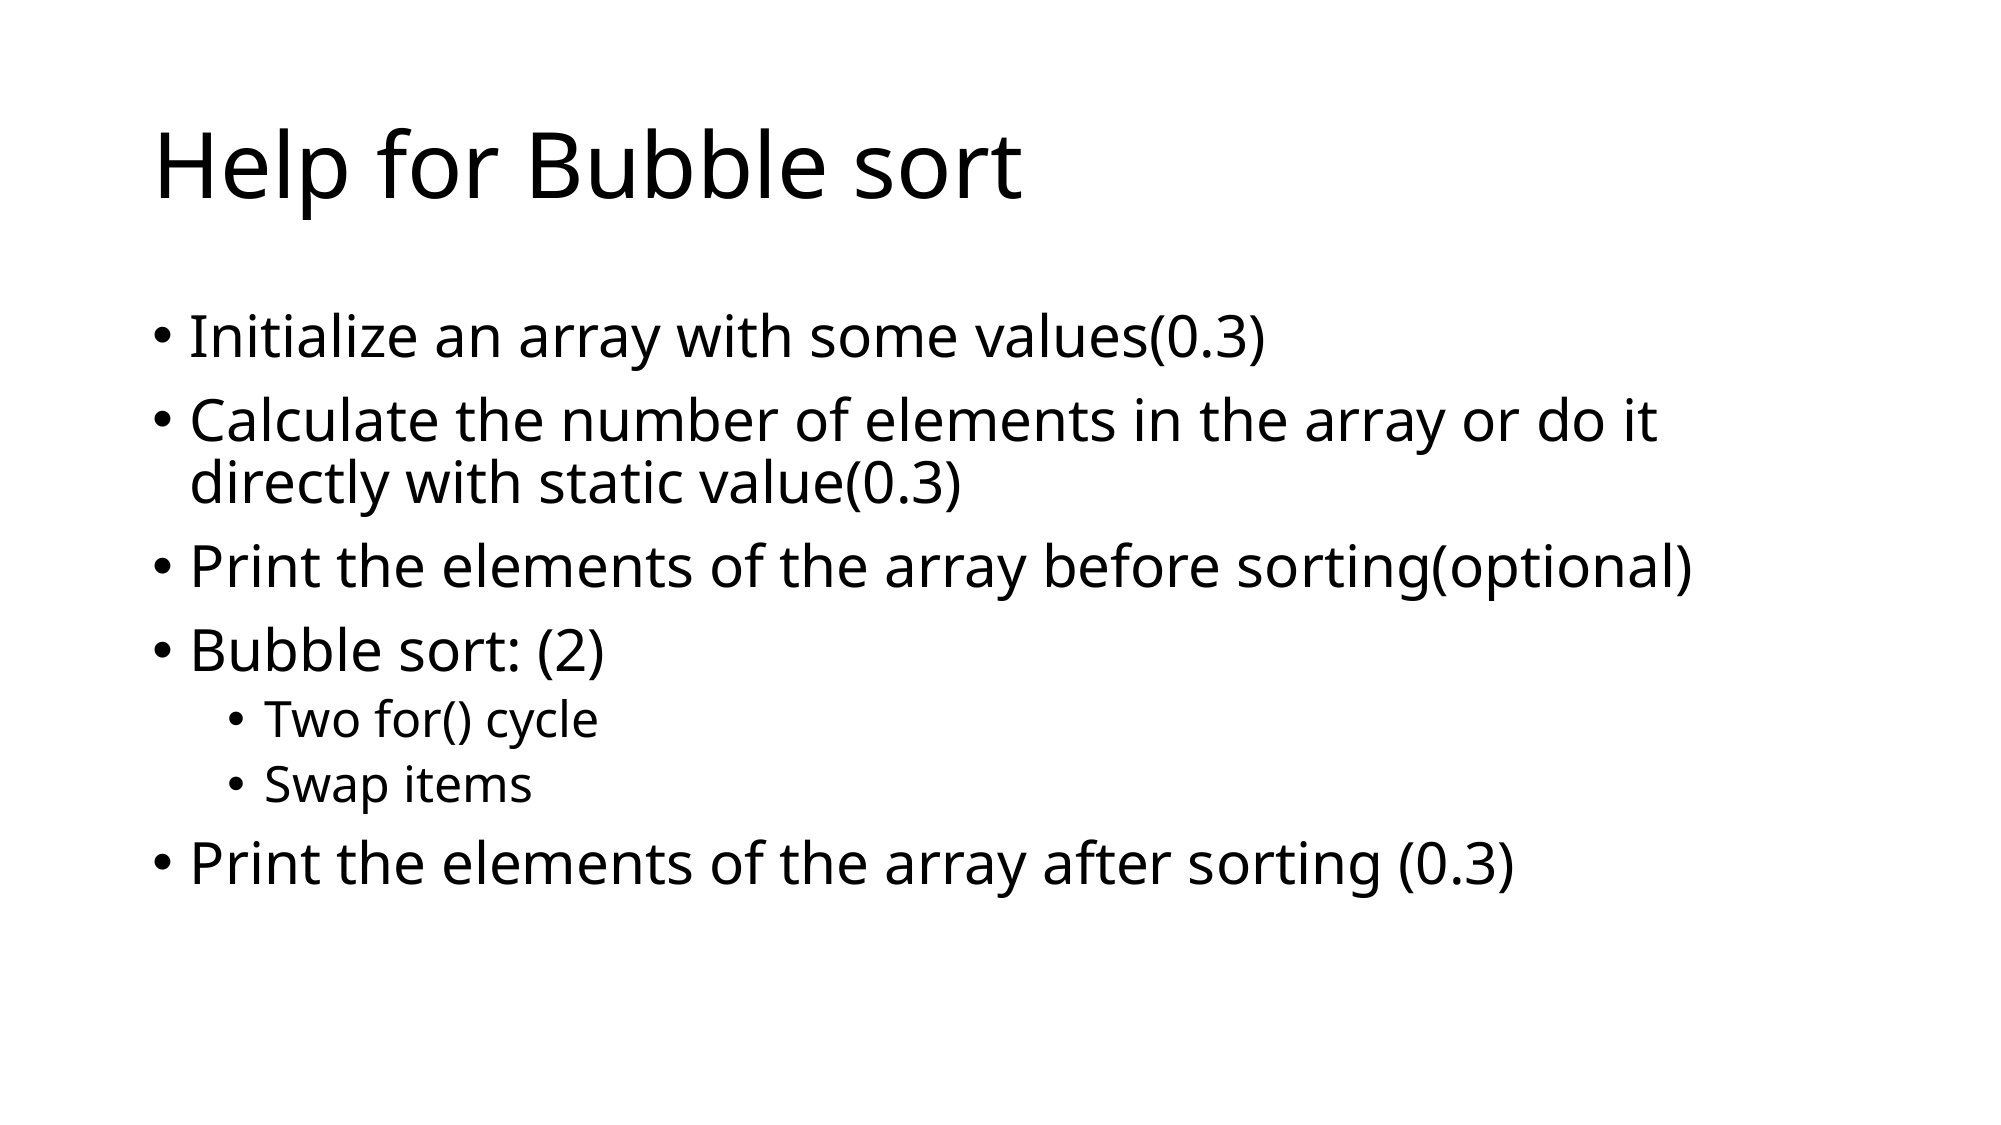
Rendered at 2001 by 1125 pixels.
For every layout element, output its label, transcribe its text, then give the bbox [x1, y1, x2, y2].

title Help for Bubble sort [137, 59, 1863, 278]
list Initialize an array with some values(0.3) Calculate the number of elements in the array or do it directly with static value(0.3) Print the elements of the array before sorting(optional) Bubble sort: (2) Two for() cycle Swap items Print the elements of the array after sorting (0.3) [137, 299, 1863, 1014]
